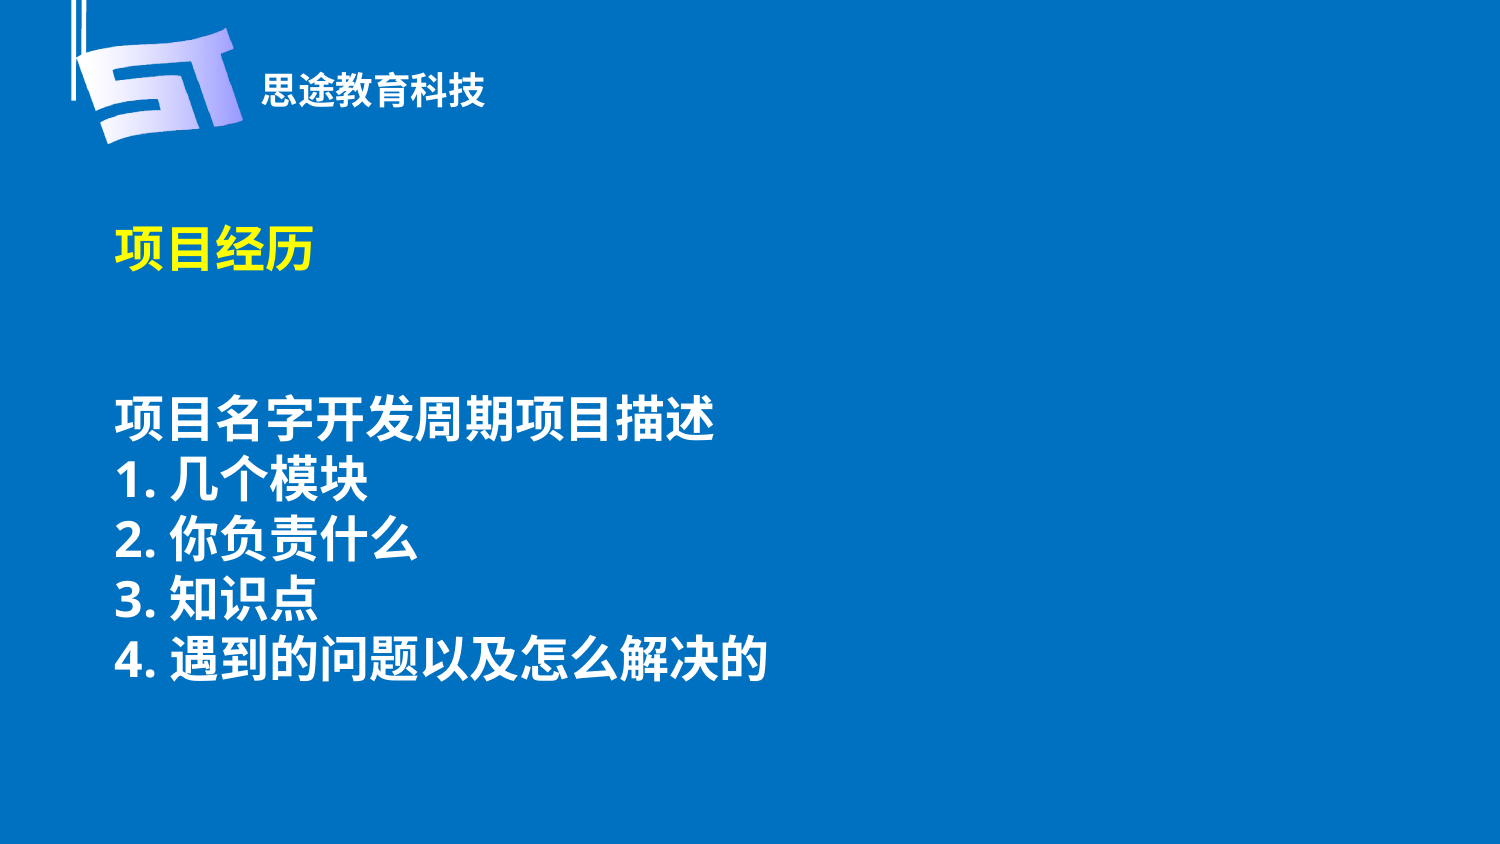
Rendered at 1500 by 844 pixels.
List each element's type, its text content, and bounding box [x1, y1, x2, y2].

text_box 项目名字开发周期项目描述 1.几个模块 2.你负责什么 3.知识点 4.遇到的问题以及怎么解决的 [100, 292, 1315, 783]
title 项目经历 [100, 179, 1500, 317]
picture [76, 28, 243, 144]
text_box 思途教育科技 [246, 59, 1427, 157]
